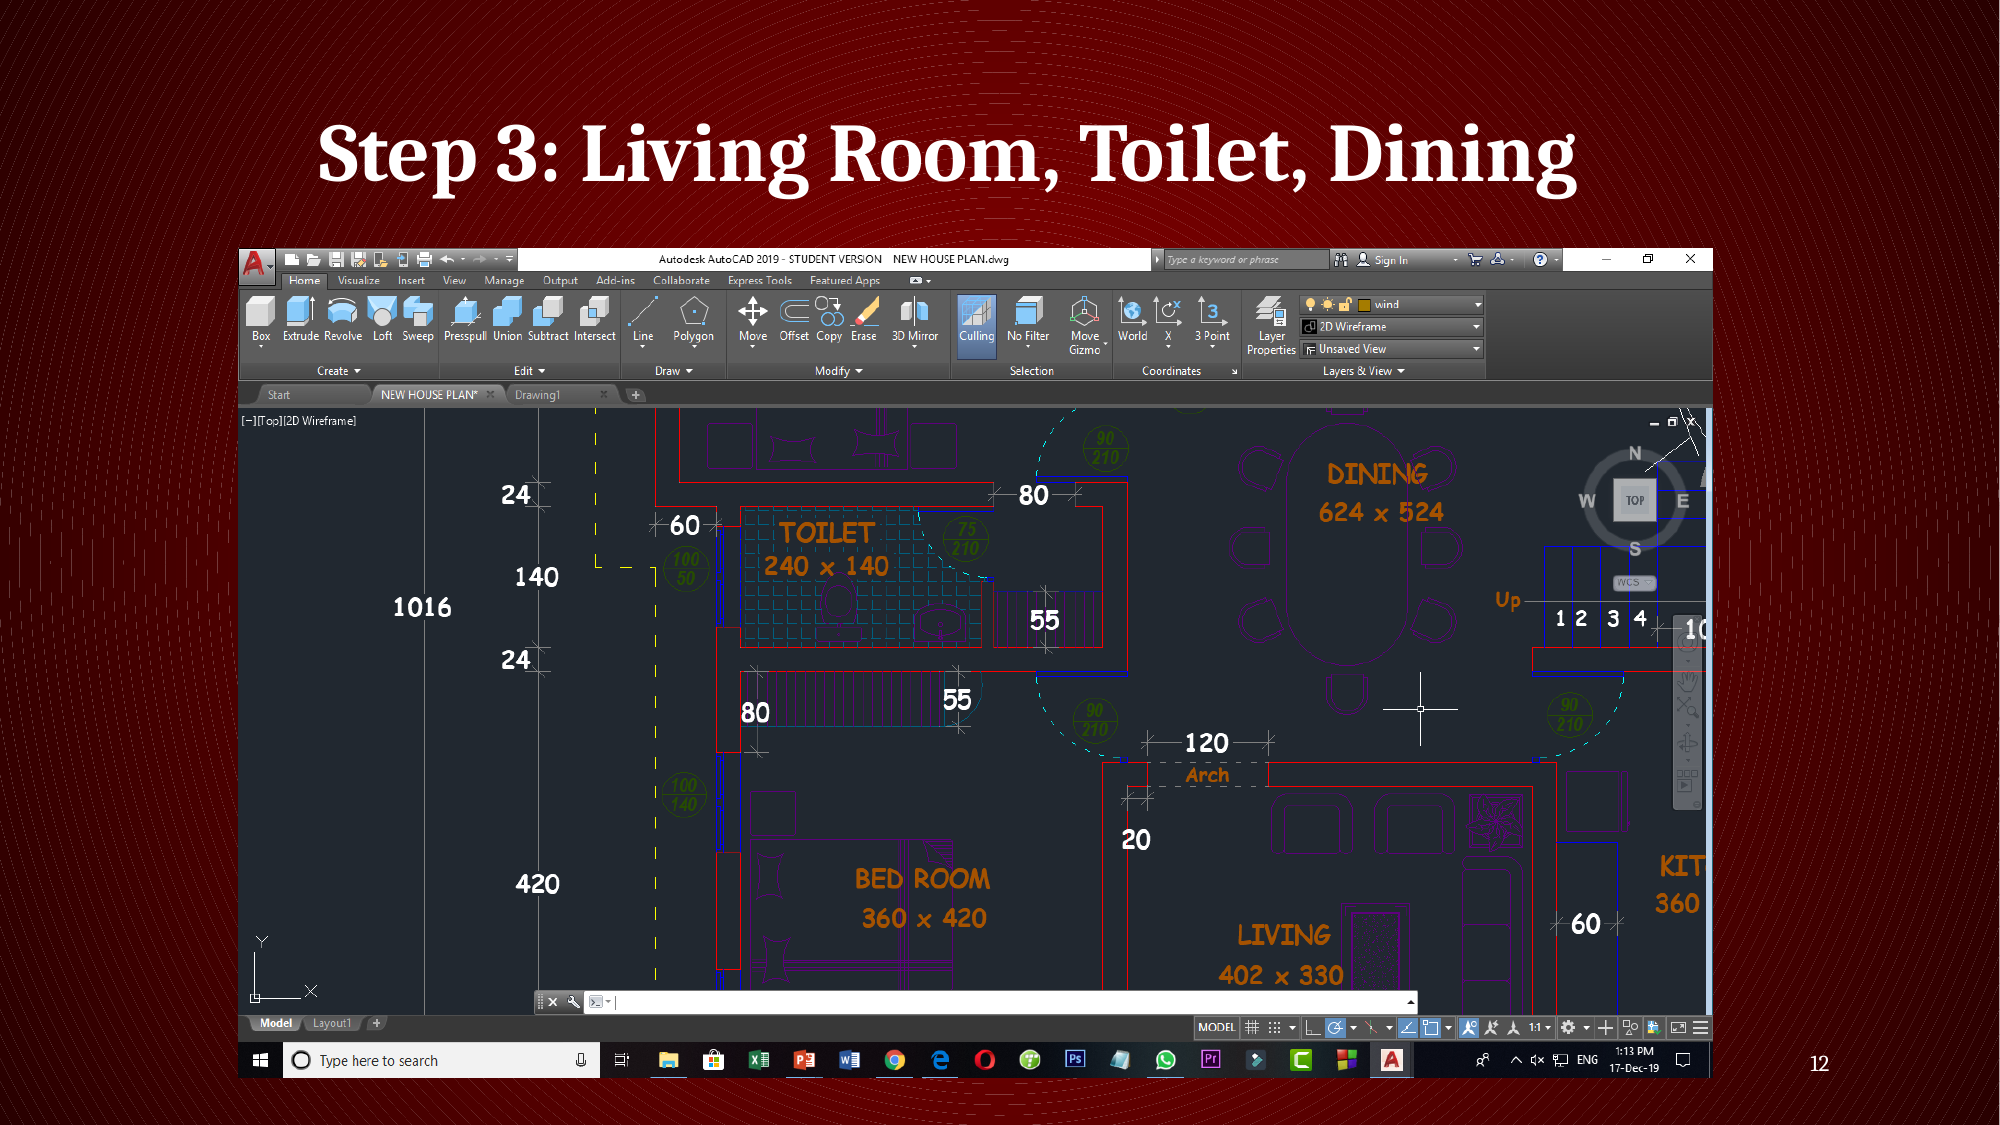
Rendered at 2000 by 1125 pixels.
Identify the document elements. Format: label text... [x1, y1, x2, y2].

picture [237, 247, 1714, 1079]
slide_number 12 [1723, 1045, 1850, 1078]
text_box Step 3: Living Room, Toilet, Dining [176, 90, 1777, 206]
